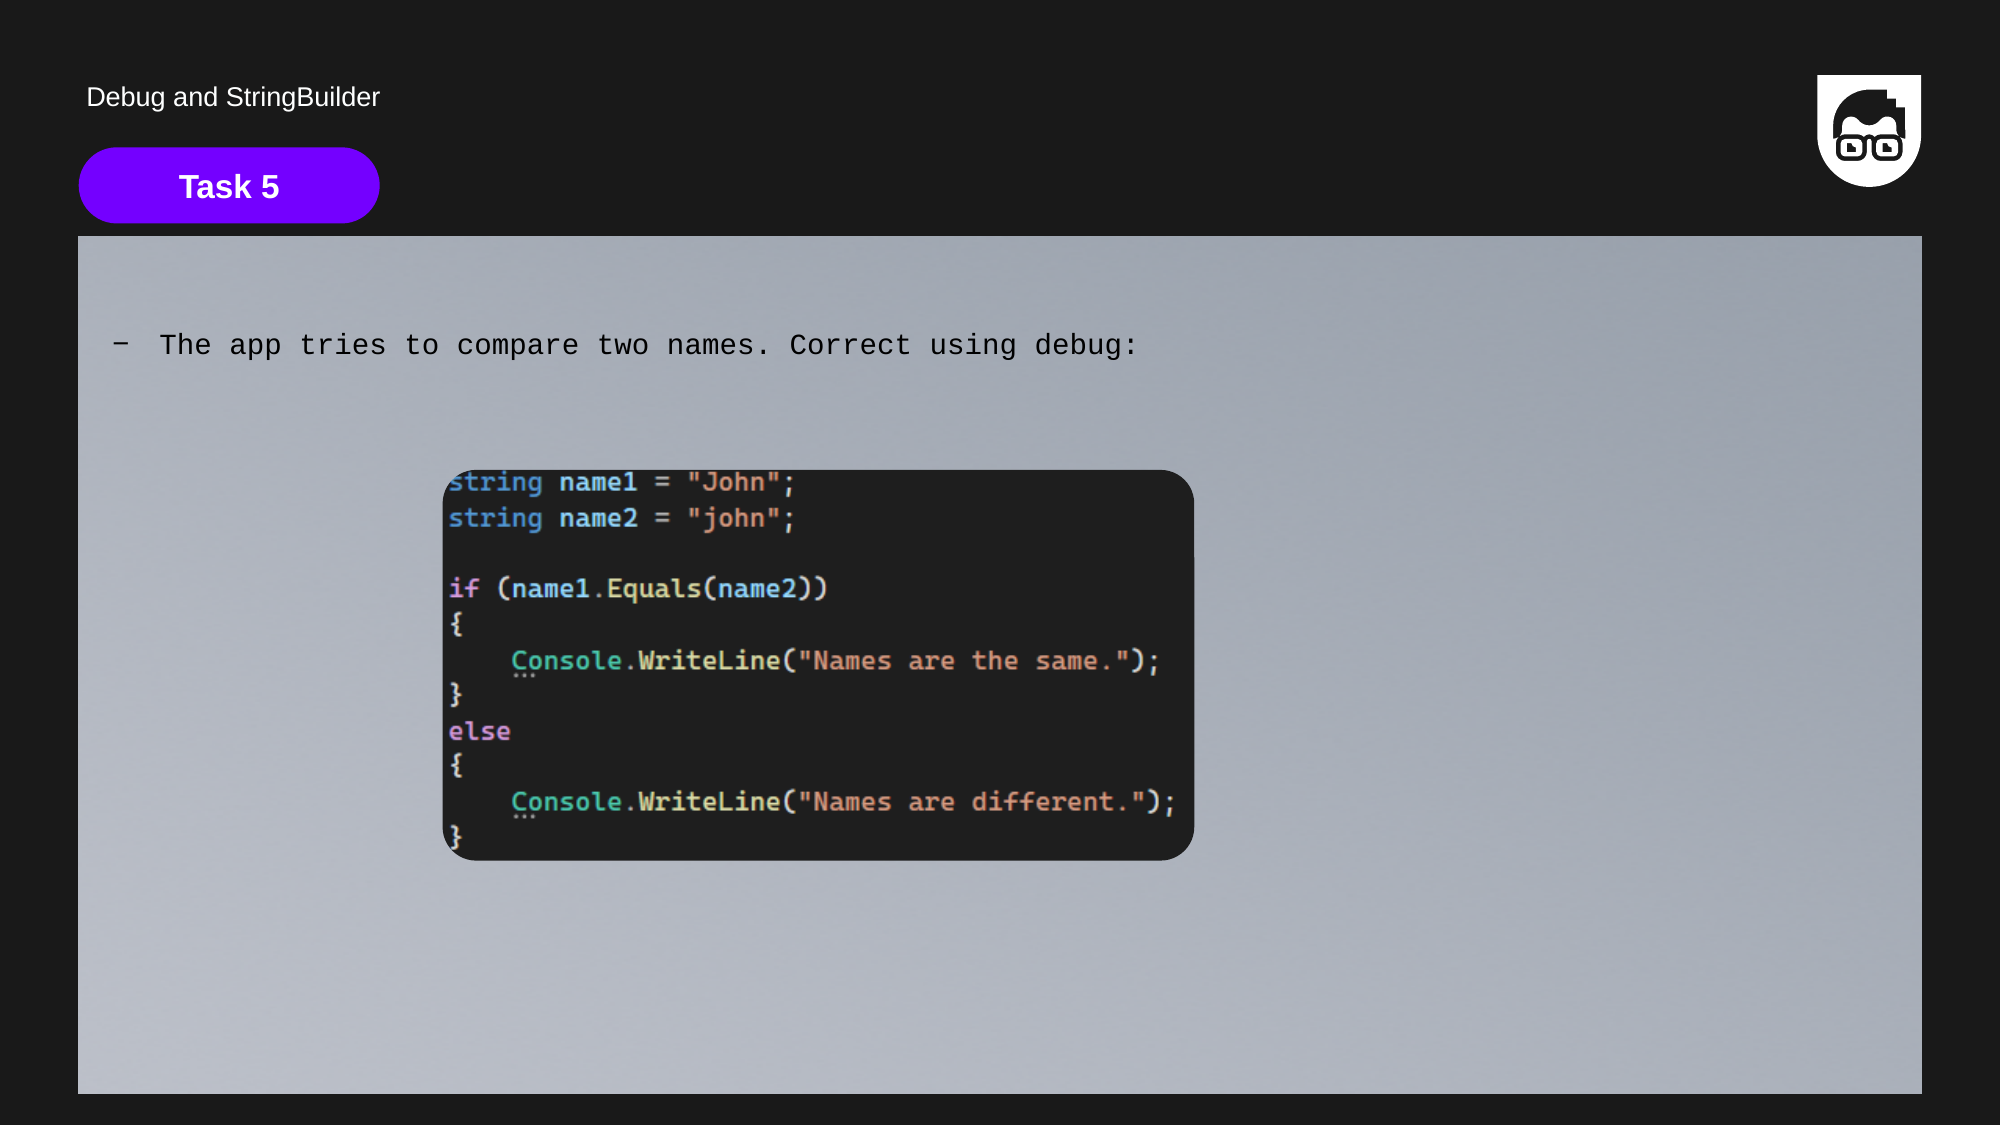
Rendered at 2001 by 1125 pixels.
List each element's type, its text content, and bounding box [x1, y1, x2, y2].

list Debug and StringBuilder [78, 75, 1001, 151]
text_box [78, 147, 380, 224]
picture [78, 236, 1922, 1095]
